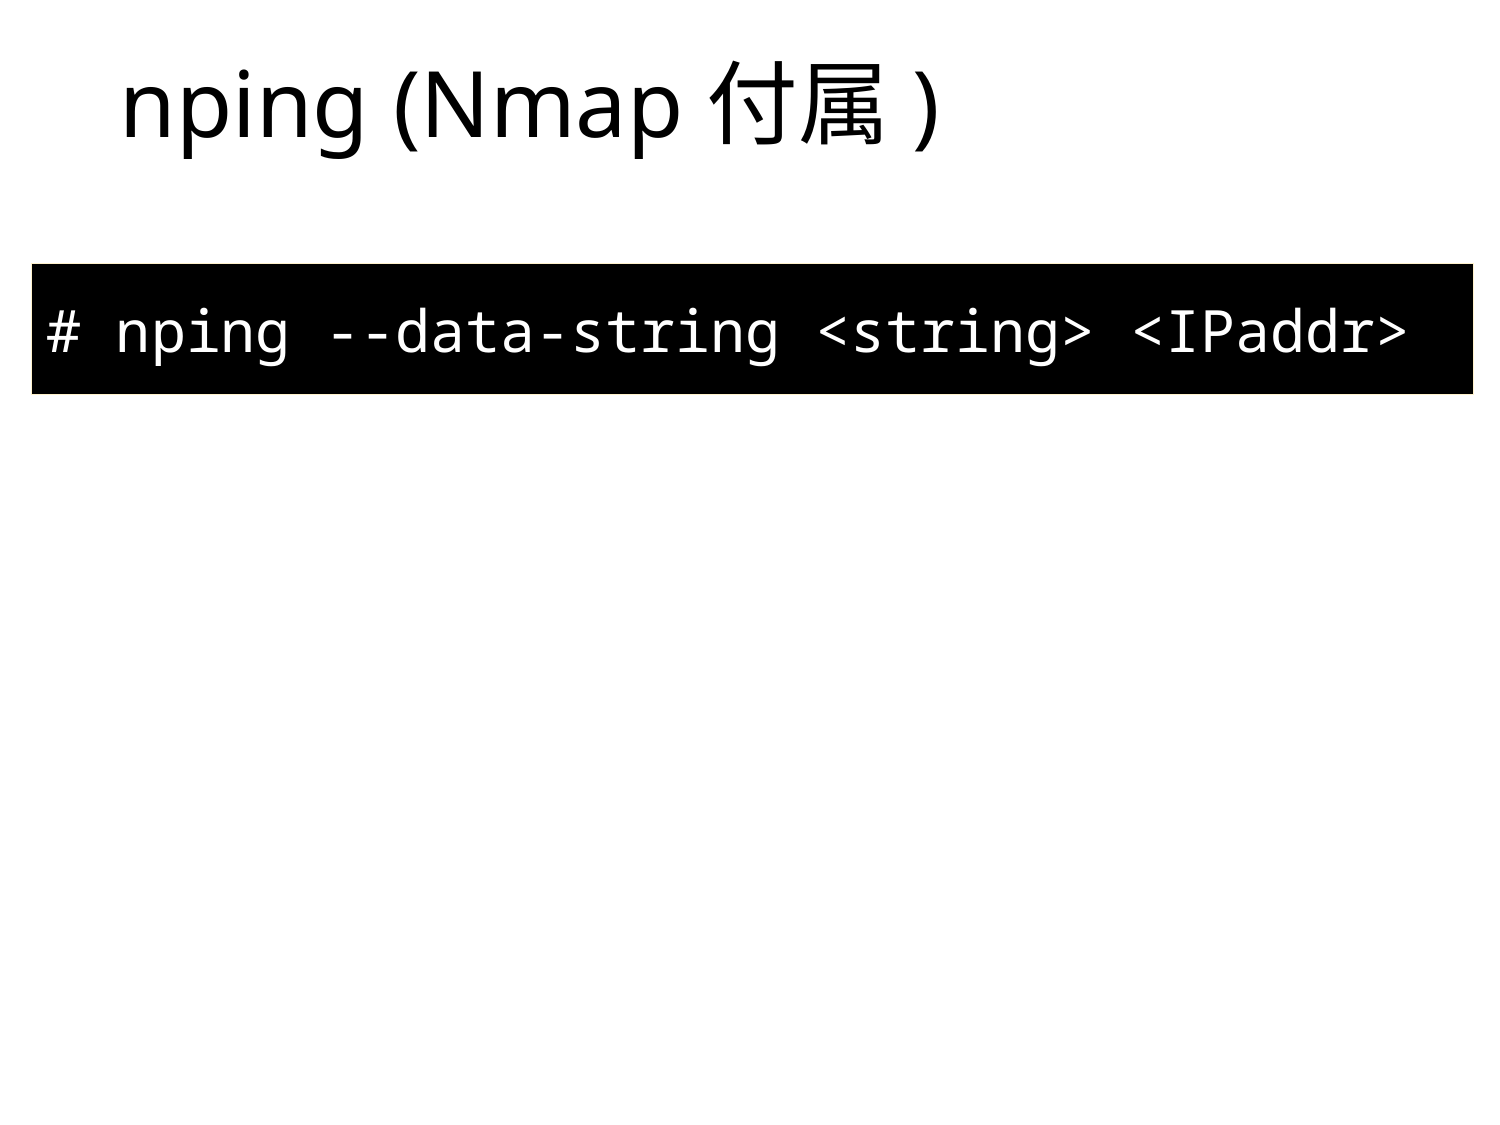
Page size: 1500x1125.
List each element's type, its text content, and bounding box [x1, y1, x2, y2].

title nping (Nmap付属) [104, 33, 1399, 184]
text_box # nping --data-string <string> <IPaddr> [31, 263, 1474, 395]
